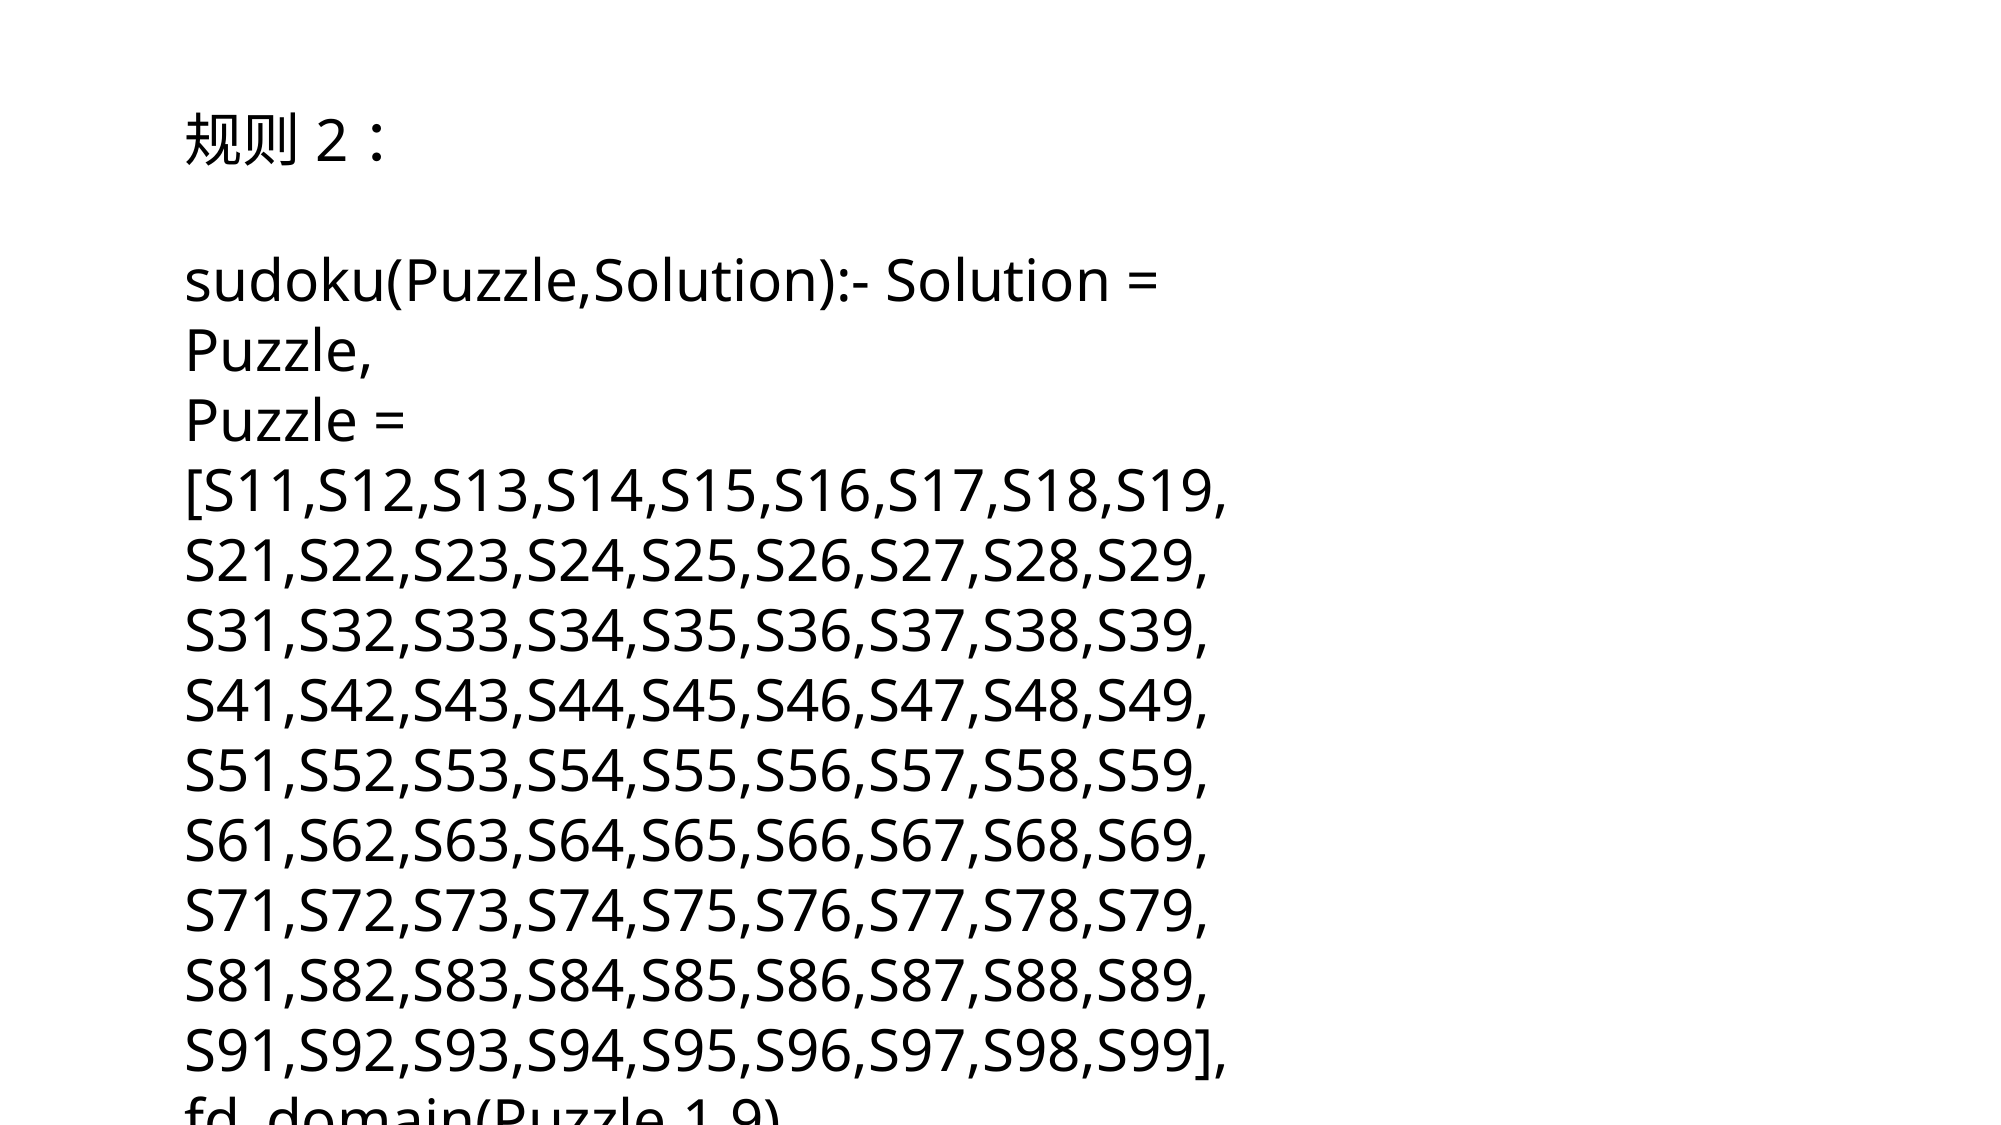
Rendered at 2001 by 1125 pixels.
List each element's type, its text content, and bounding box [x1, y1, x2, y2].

text_box 规则2： sudoku(Puzzle,Solution):- Solution = Puzzle, Puzzle = [S11,S12,S13,S14,S15,S16,S17,S18,S19, S21,S22,S23,S24,S25,S26,S27,S28,S29, S31,S32,S33,S34,S35,S36,S37,S38,S39, S41,S42,S43,S44,S45,S46,S47,S48,S49, S51,S52,S53,S54,S55,S56,S57,S58,S59, S61,S62,S63,S64,S65,S66,S67,S68,S69, S71,S72,S73,S74,S75,S76,S77,S78,S79, S81,S82,S83,S84,S85,S86,S87,S88,S89, S91,S92,S93,S94,S95,S96,S97,S98,S99], fd_domain(Puzzle,1,9). [169, 95, 1370, 1125]
